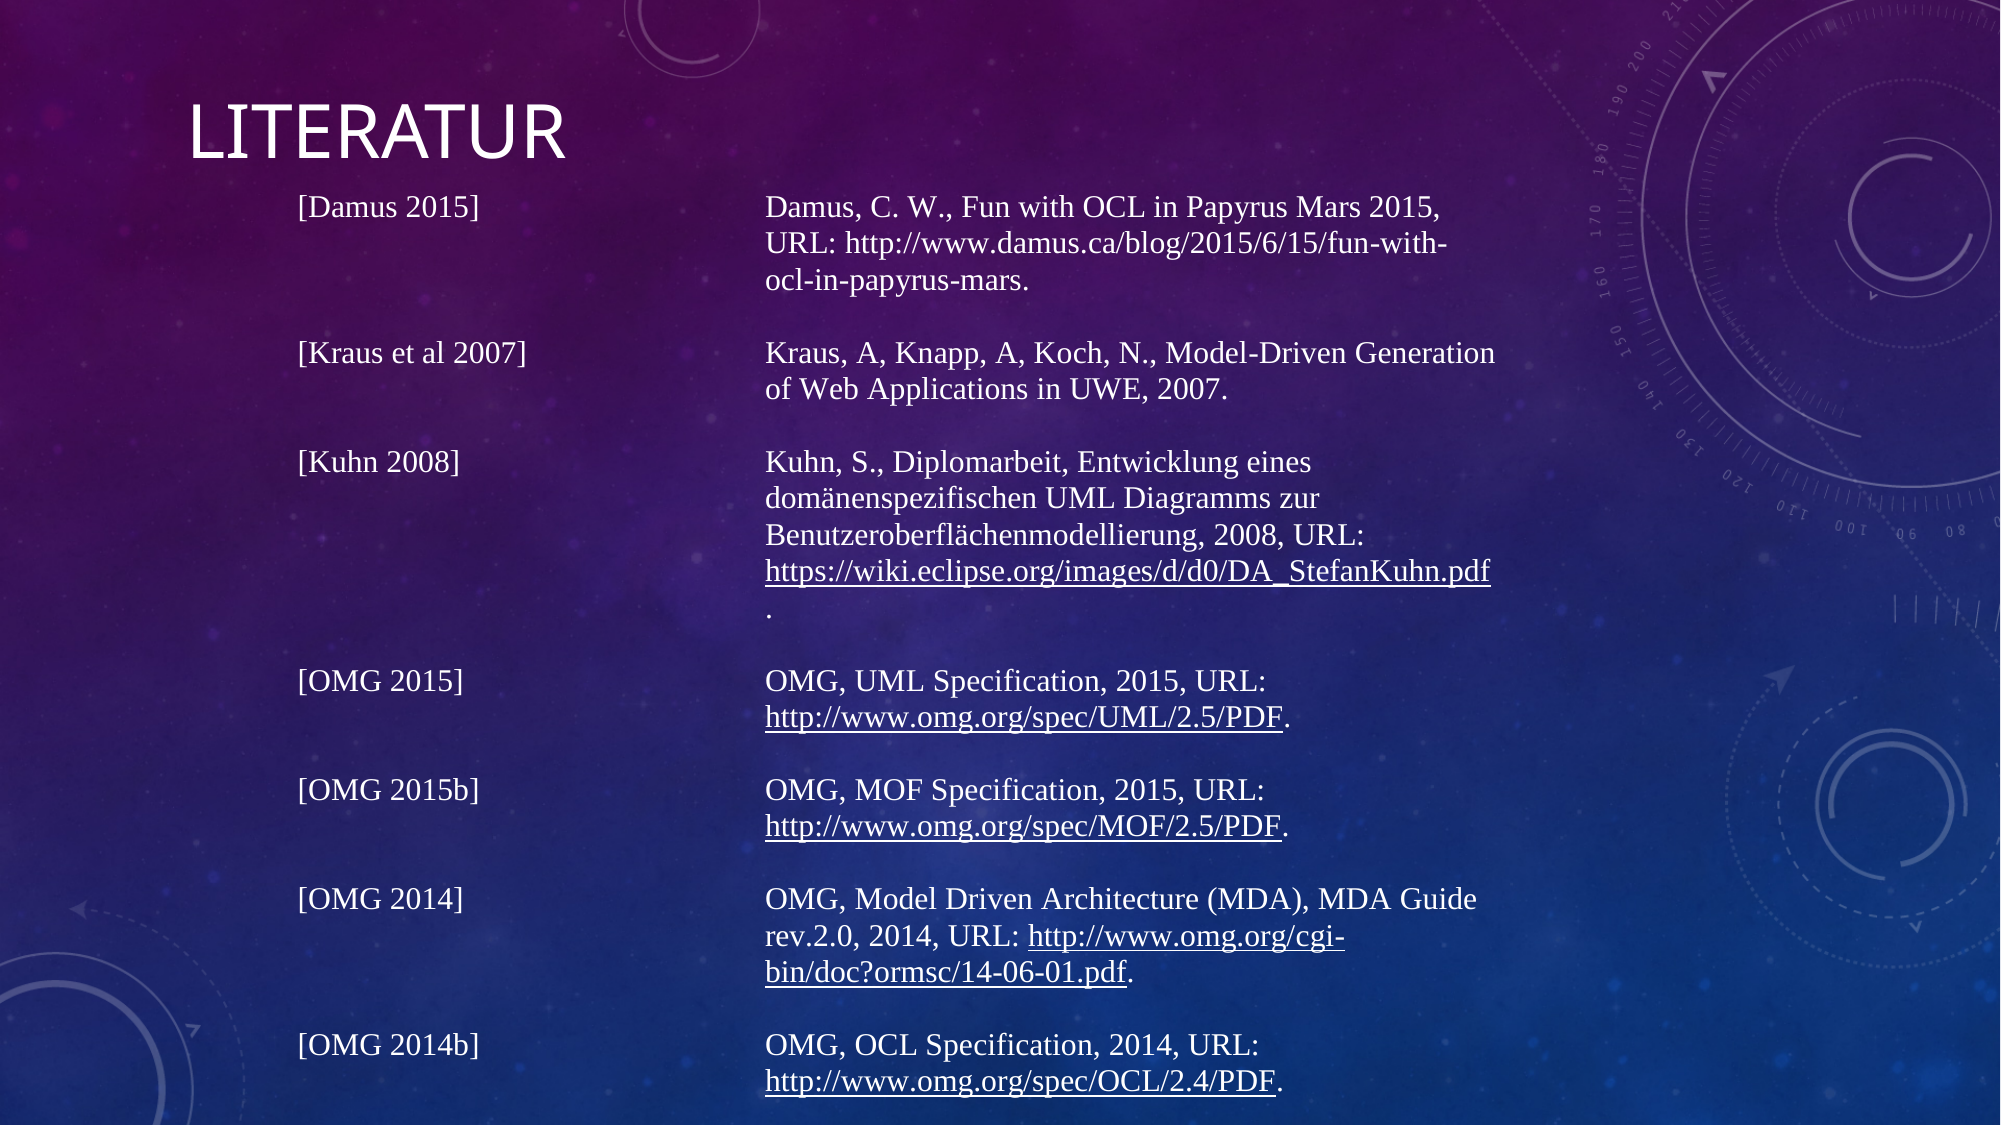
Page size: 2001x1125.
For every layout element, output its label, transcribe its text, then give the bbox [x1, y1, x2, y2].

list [297, 188, 1496, 1125]
title Literatur [171, 67, 1834, 189]
picture [0, 0, 2001, 1125]
